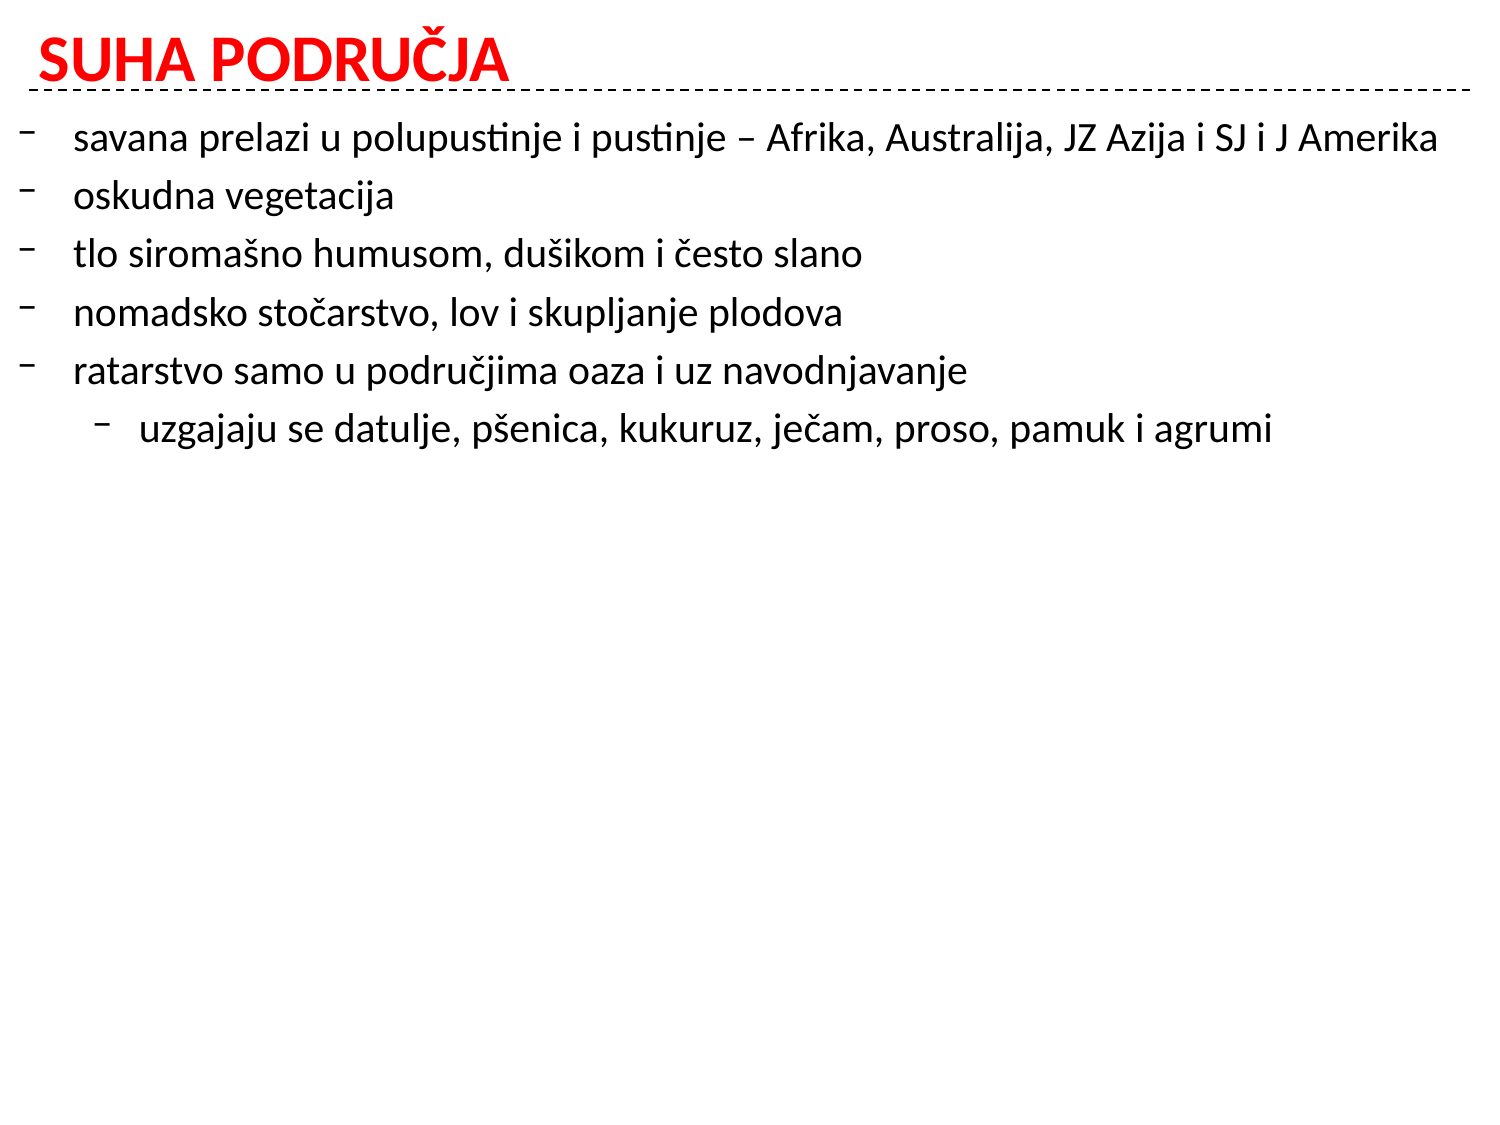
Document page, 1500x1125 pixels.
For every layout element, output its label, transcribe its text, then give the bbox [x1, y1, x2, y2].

text_box savana prelazi u polupustinje i pustinje – Afrika, Australija, JZ Azija i SJ i J Amerika oskudna vegetacija tlo siromašno humusom, dušikom i često slano nomadsko stočarstvo, lov i skupljanje plodova ratarstvo samo u područjima oaza i uz navodnjavanje uzgajaju se datulje, pšenica, kukuruz, ječam, proso, pamuk i agrumi [1, 101, 1500, 1094]
title SUHA PODRUČJA [23, 7, 1477, 102]
